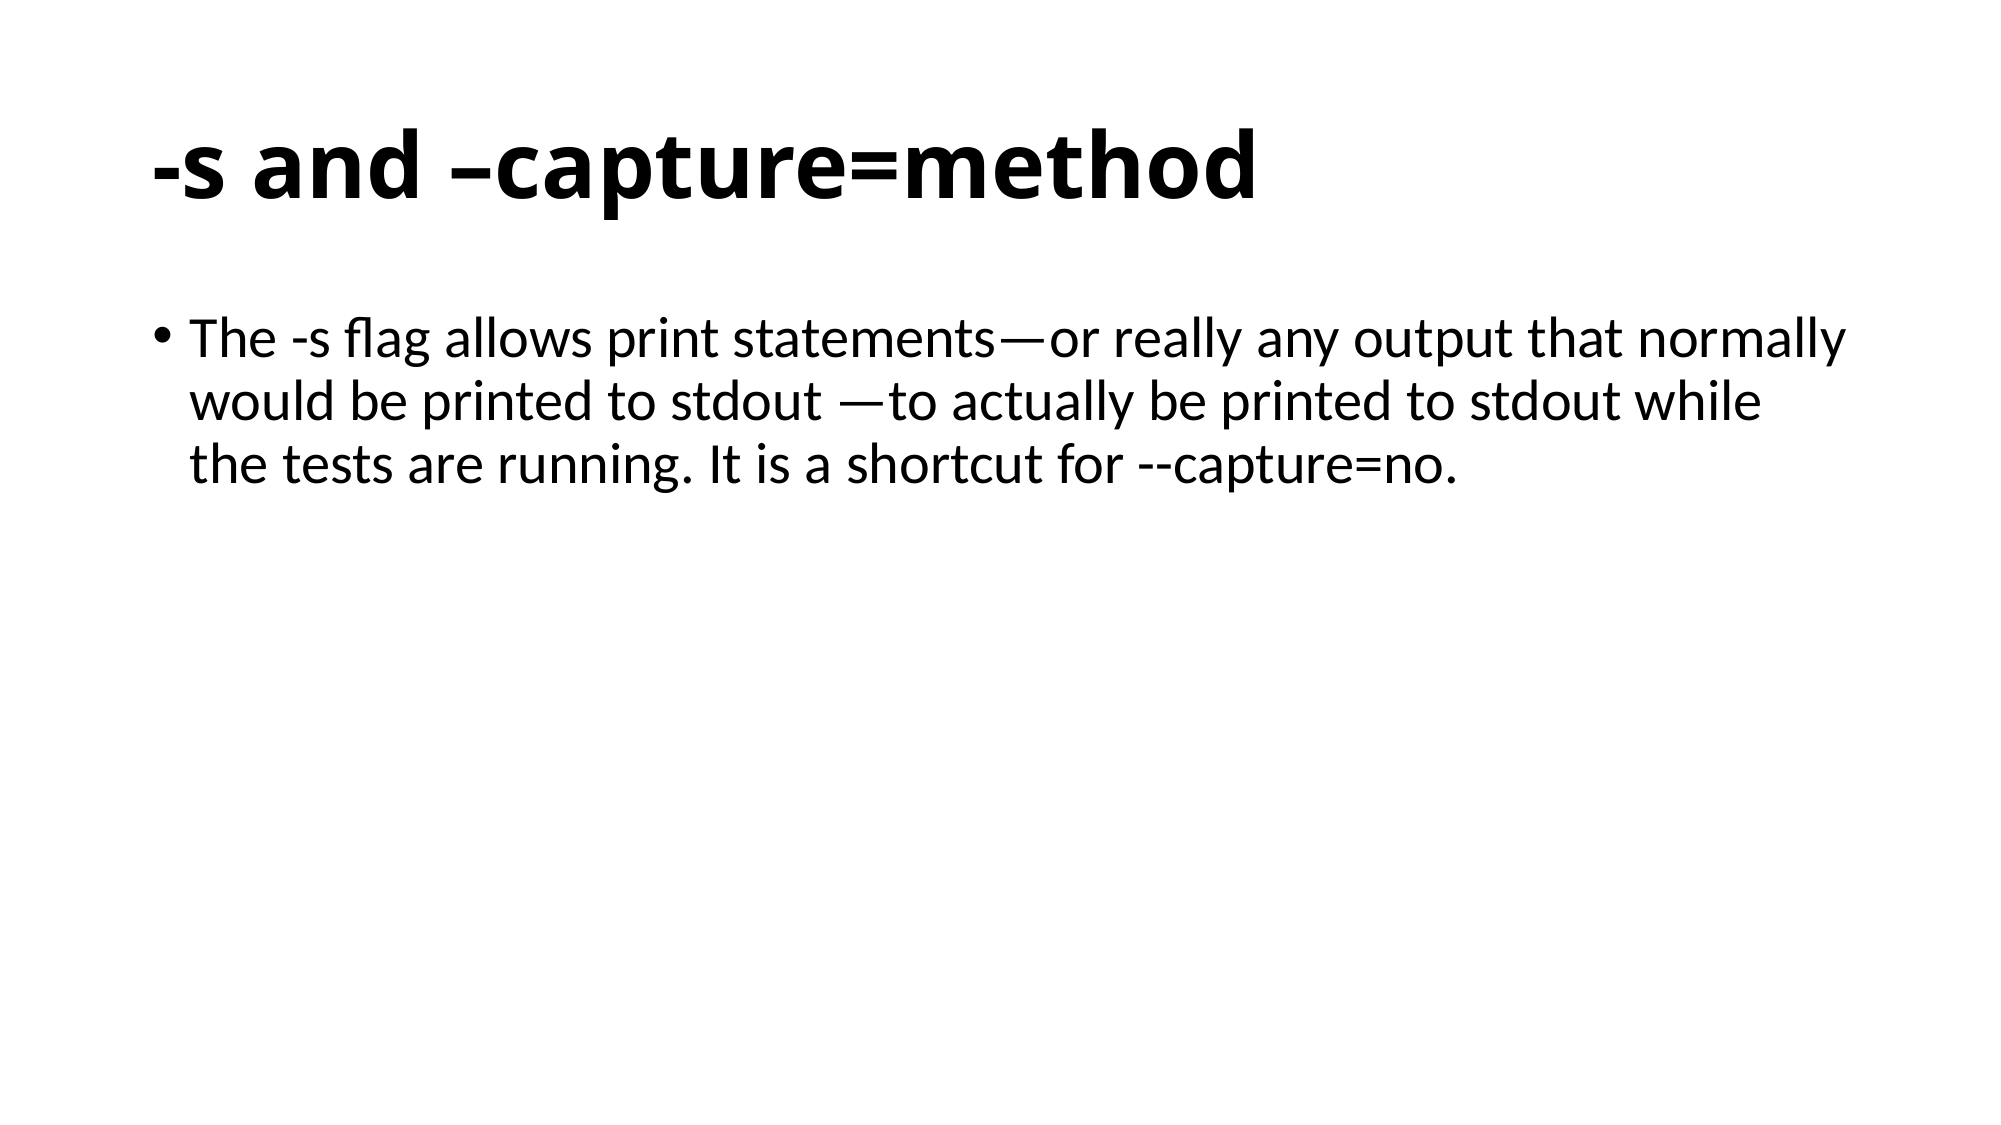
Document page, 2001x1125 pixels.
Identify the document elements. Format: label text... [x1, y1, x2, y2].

title -s and –capture=method [137, 59, 1863, 278]
list The -s flag allows print statements—or really any output that normally would be printed to stdout —to actually be printed to stdout while the tests are running. It is a shortcut for --capture=no. [137, 299, 1863, 1014]
